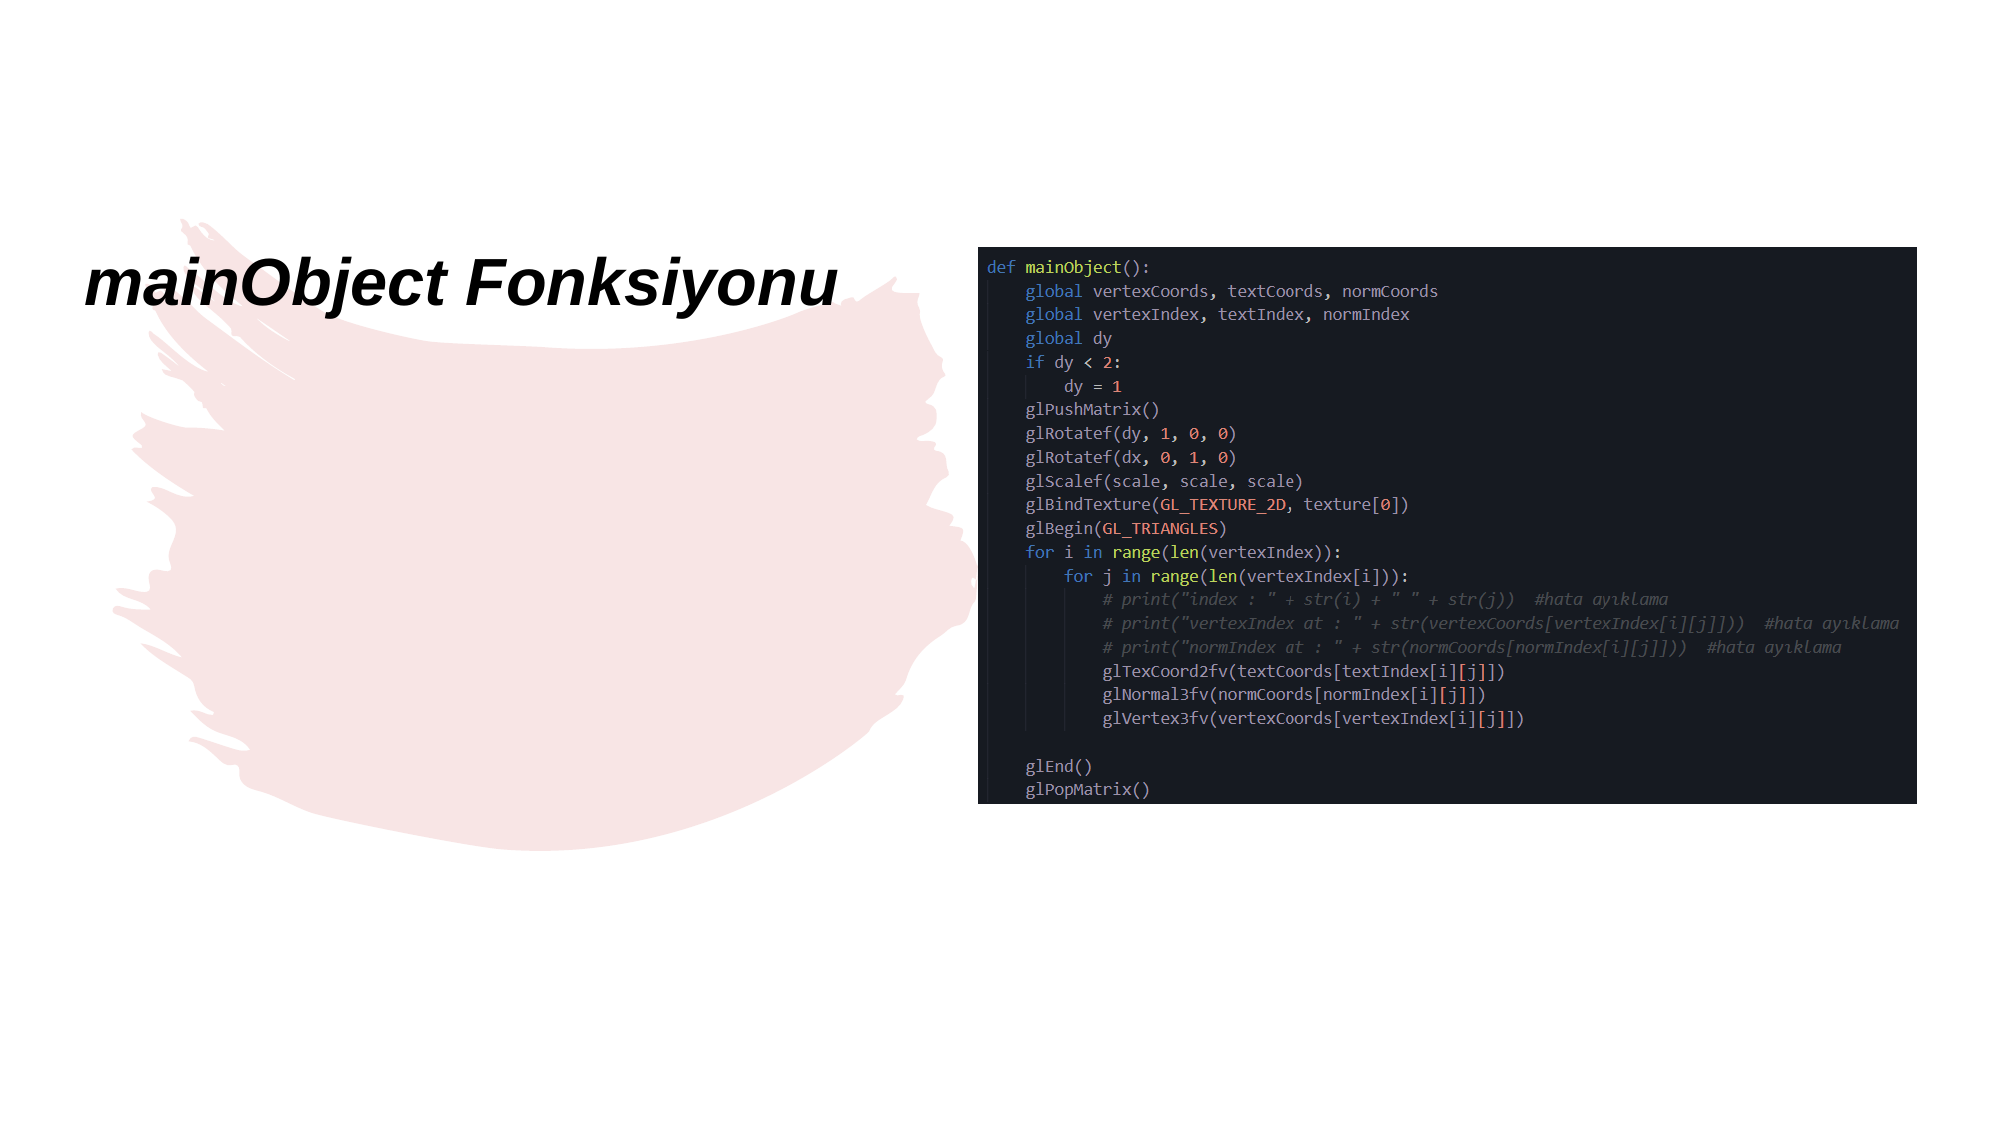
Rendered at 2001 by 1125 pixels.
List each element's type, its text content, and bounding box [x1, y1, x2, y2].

title mainObject Fonksiyonu [54, 88, 870, 328]
picture [978, 226, 1917, 1019]
